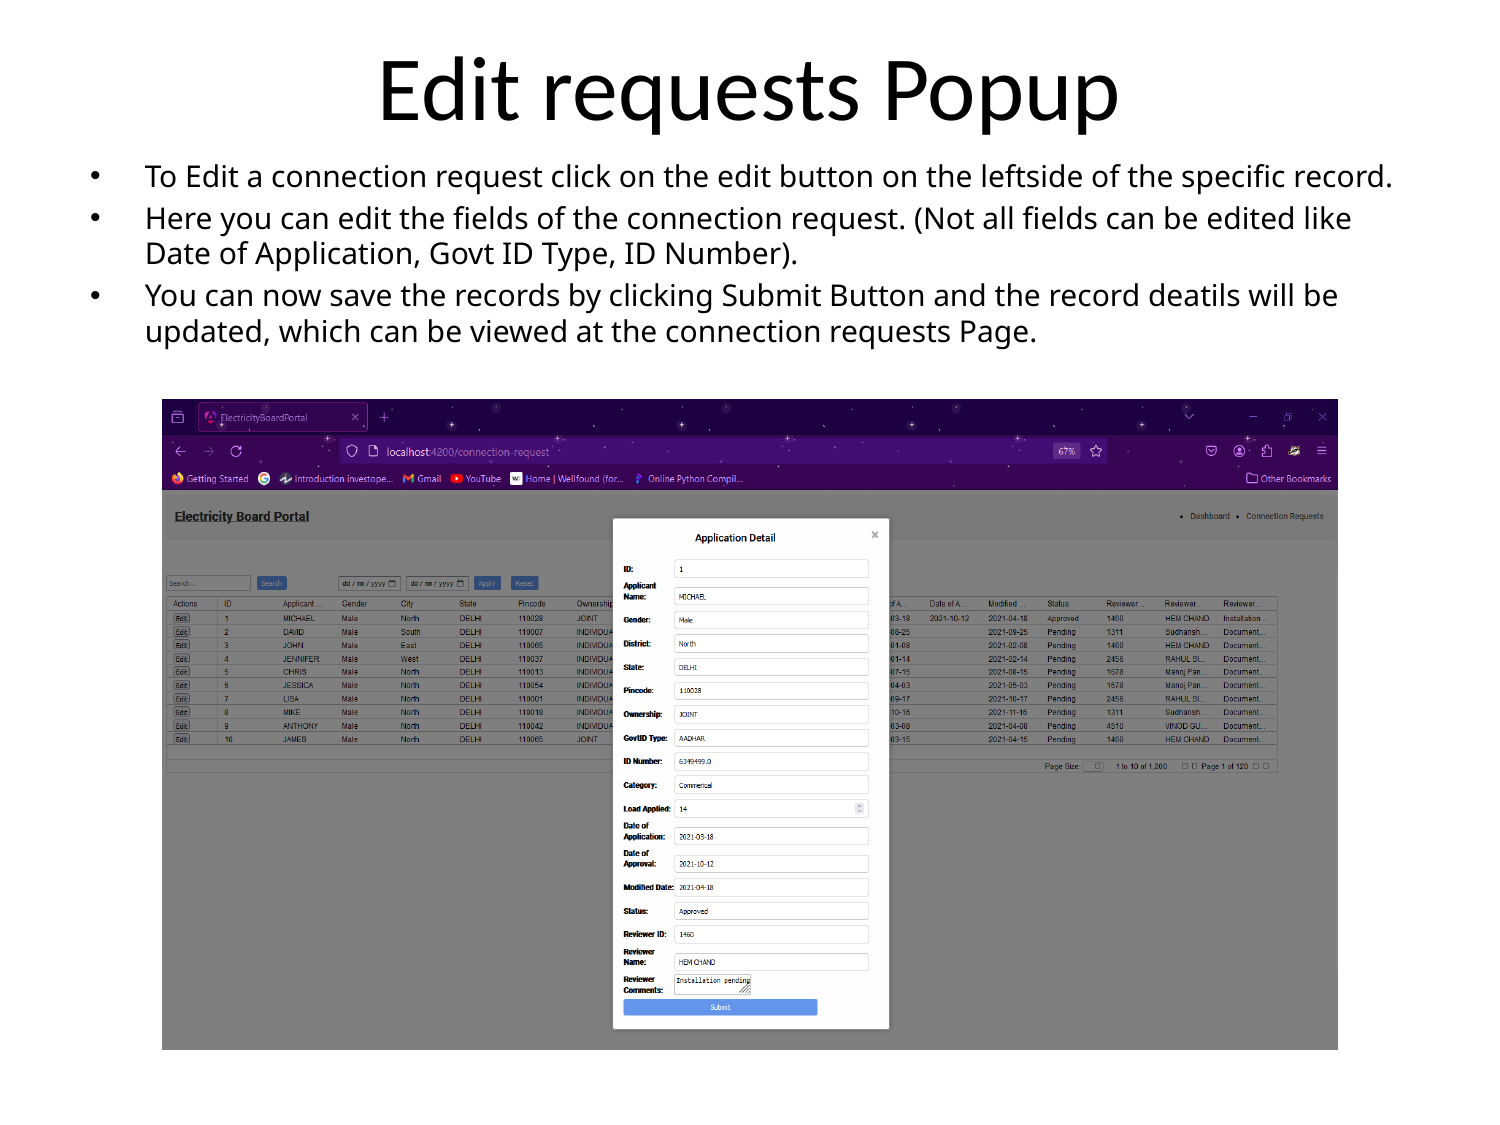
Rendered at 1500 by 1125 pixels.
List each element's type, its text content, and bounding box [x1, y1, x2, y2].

picture [162, 399, 1338, 1051]
title Edit requests Popup [75, 45, 1425, 149]
list To Edit a connection request click on the edit button on the leftside of the specific record. Here you can edit the fields of the connection request. (Not all fields can be edited like Date of Application, Govt ID Type, ID Number). You can now save the records by clicking Submit Button and the record deatils will be updated, which can be viewed at the connection requests Page. [75, 149, 1425, 388]
